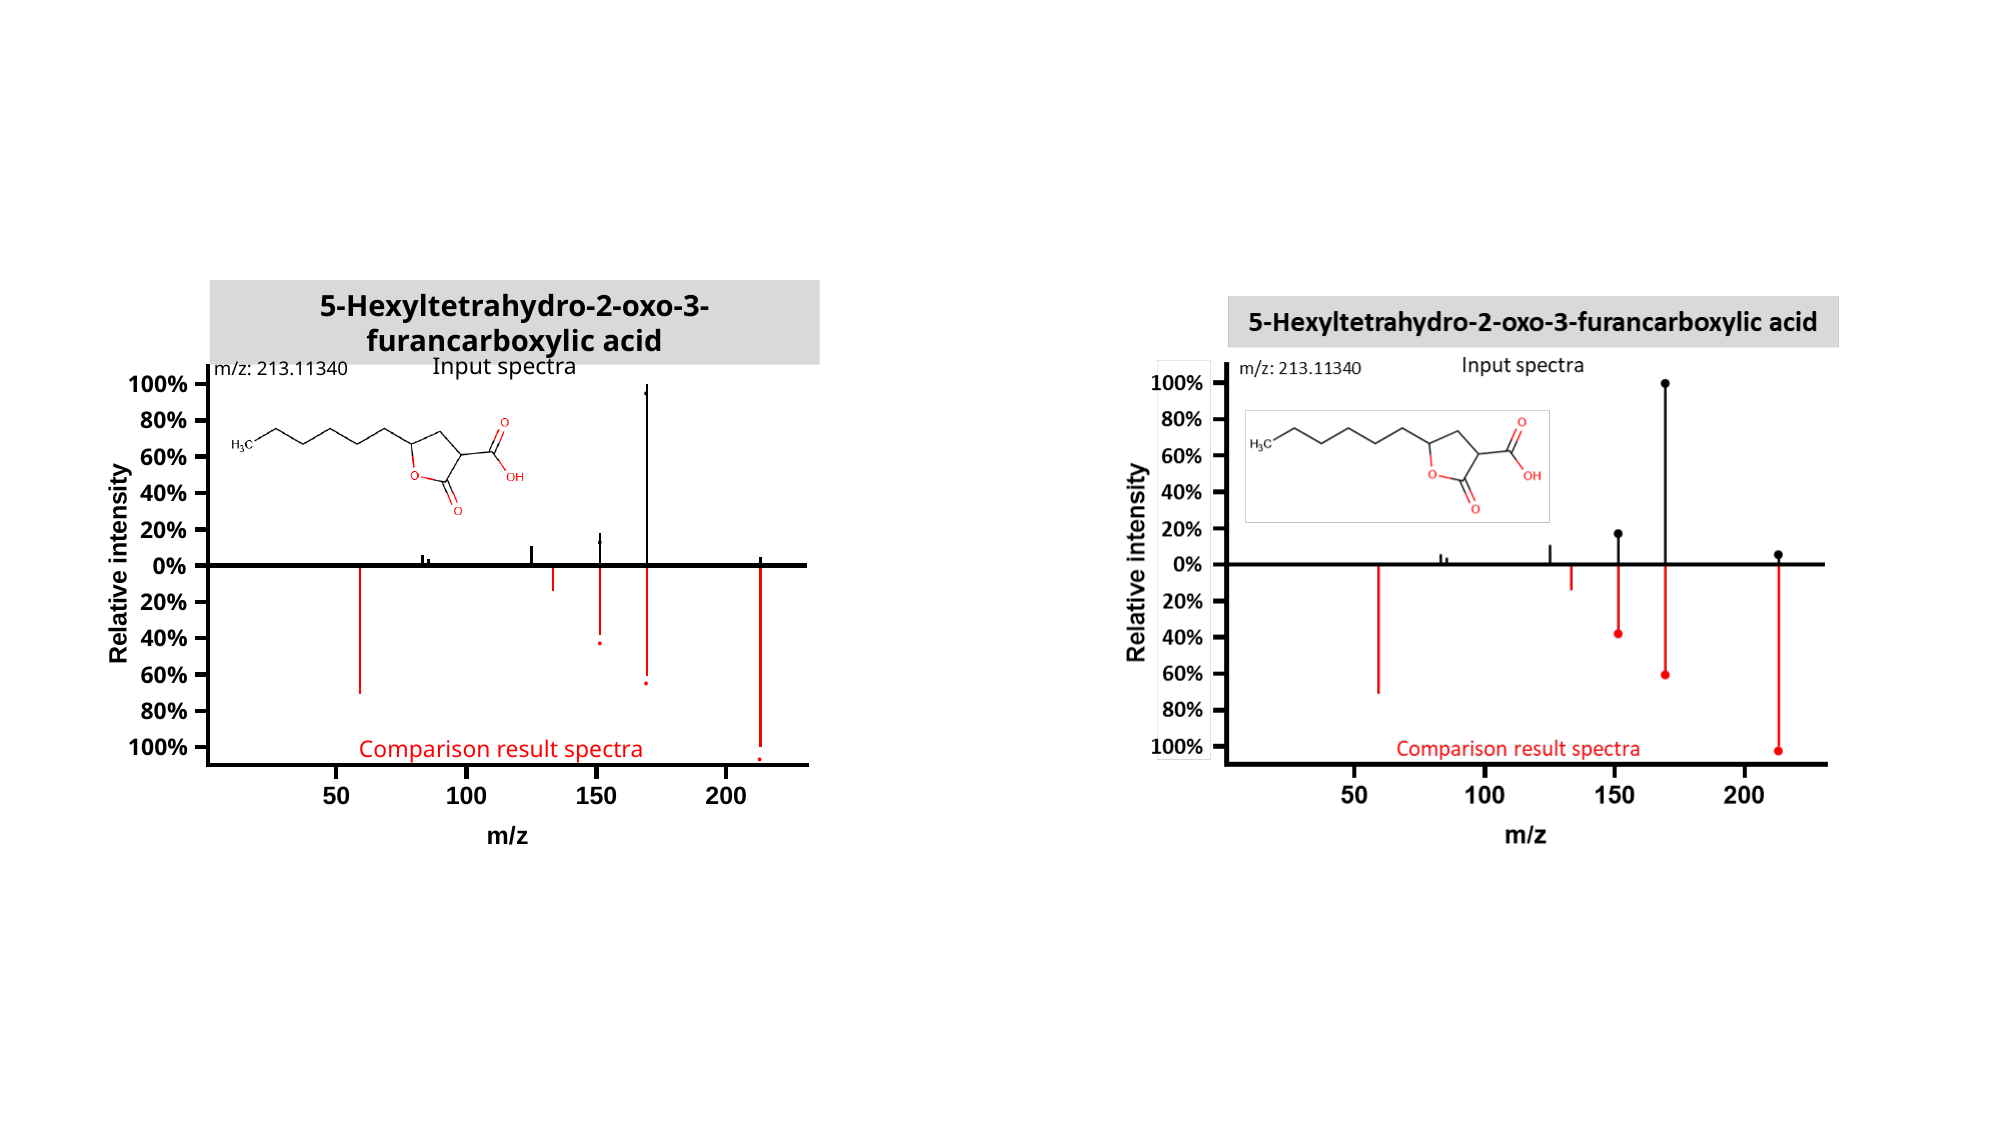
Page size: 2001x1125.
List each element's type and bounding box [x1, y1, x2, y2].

picture [1100, 295, 1902, 872]
text_box [81, 297, 883, 872]
